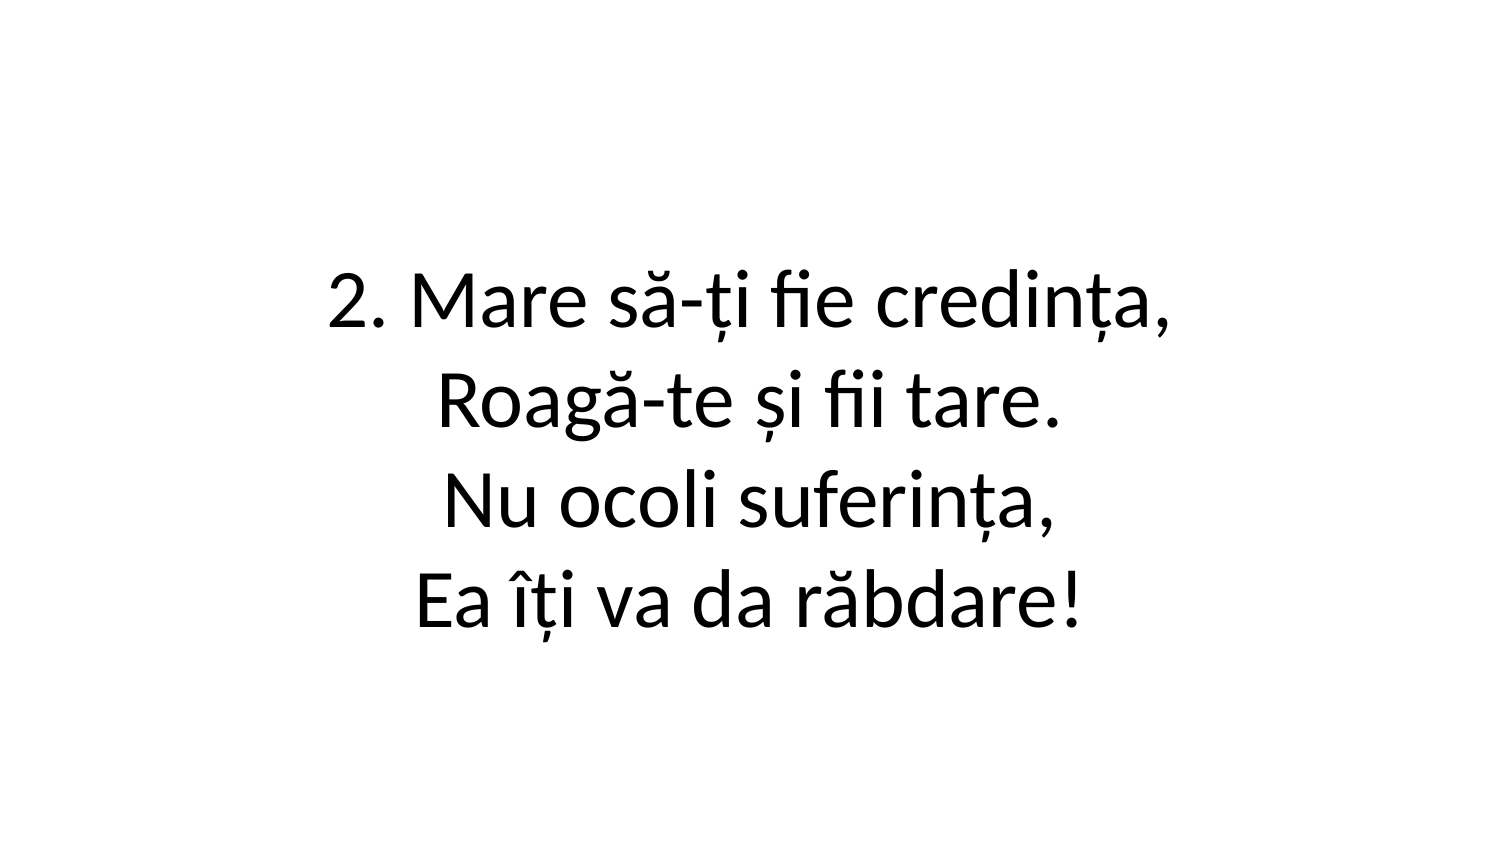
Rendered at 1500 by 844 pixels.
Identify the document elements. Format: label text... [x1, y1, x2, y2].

text_box 2. Mare să-ți fie credința, Roagă-te și fii tare. Nu ocoli suferința, Ea îți va da răbdare! [311, 192, 1189, 652]
